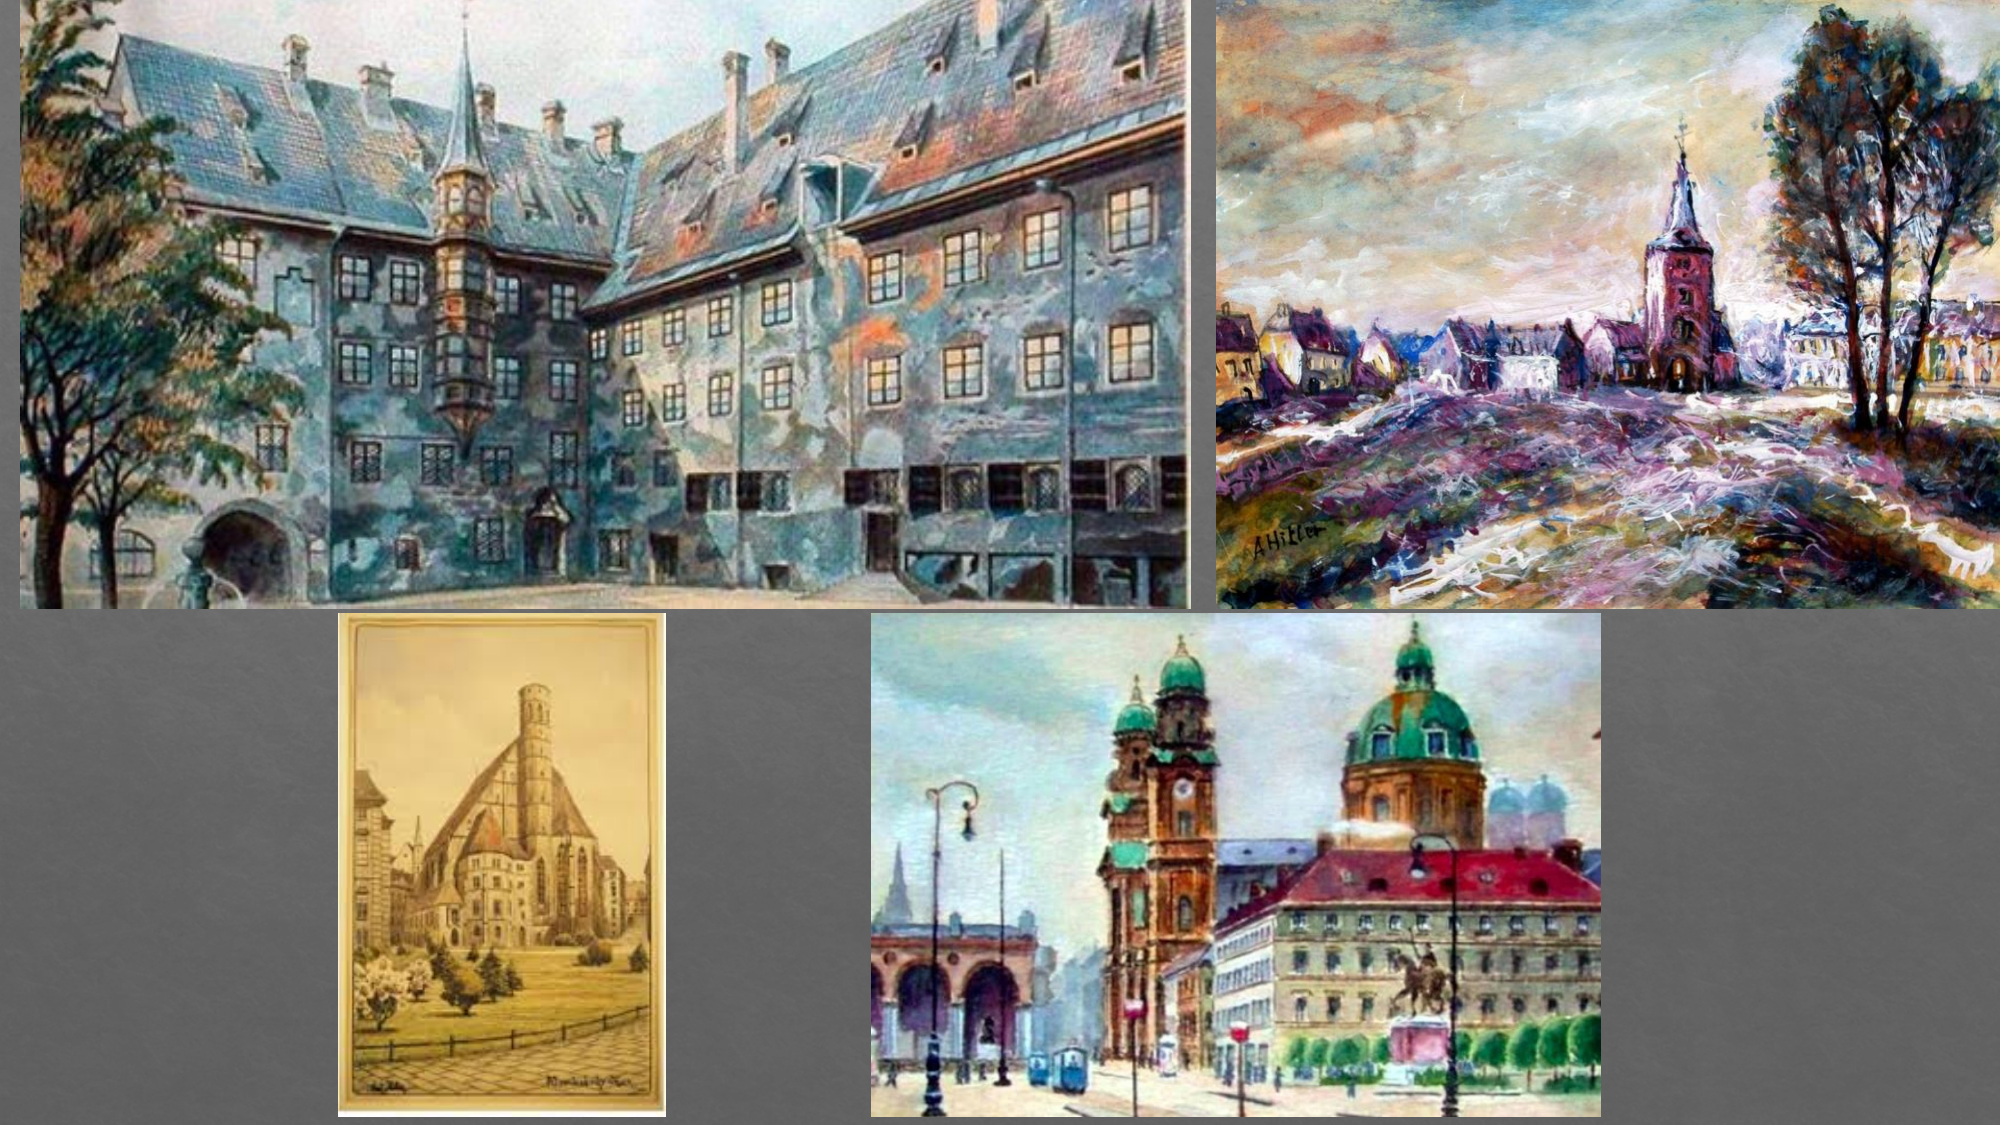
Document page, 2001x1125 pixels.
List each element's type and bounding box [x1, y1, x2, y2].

picture [871, 613, 1602, 1117]
picture [19, 0, 1191, 609]
picture [1216, 0, 2000, 609]
picture [338, 613, 667, 1117]
